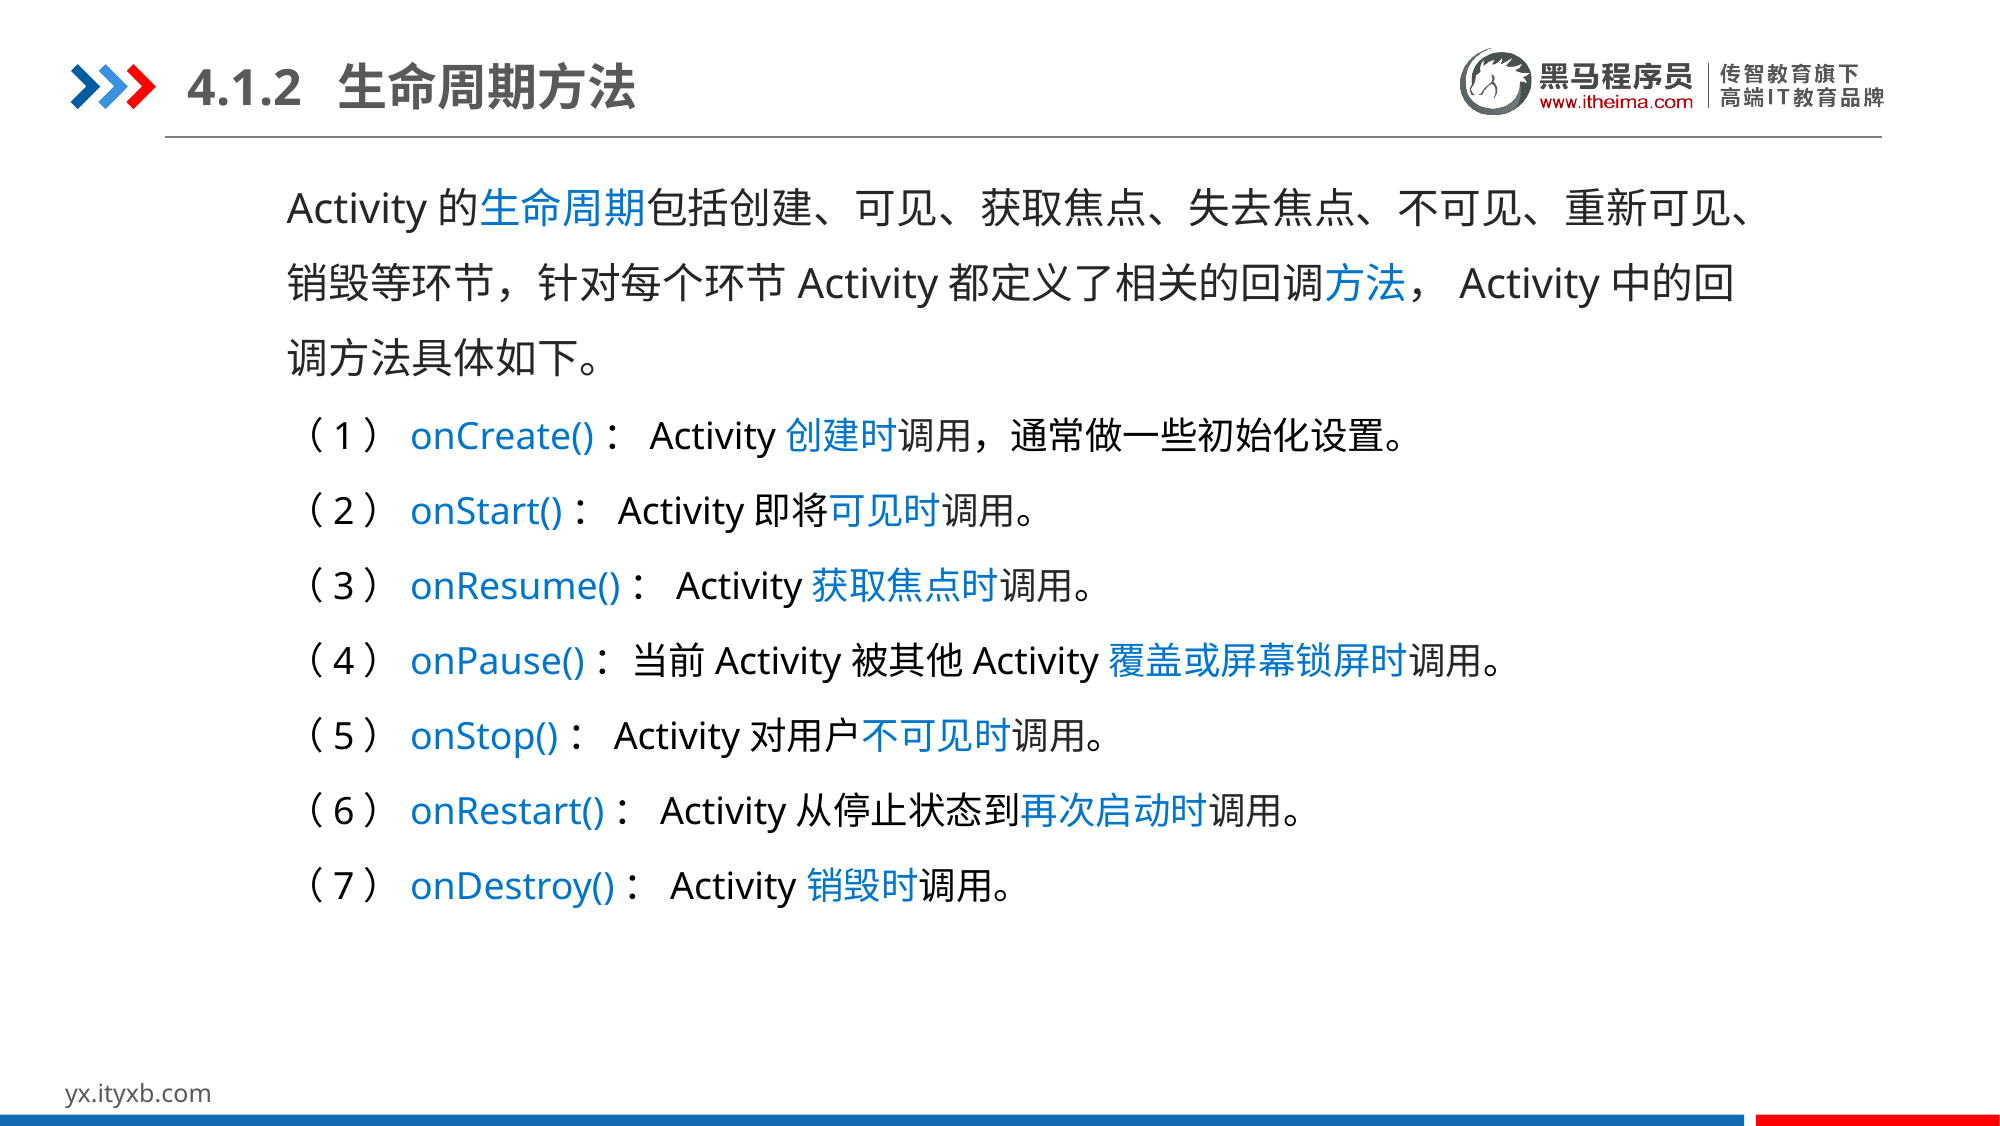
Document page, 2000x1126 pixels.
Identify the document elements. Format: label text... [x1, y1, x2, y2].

text_box 4.1.2 生命周期方法 [187, 43, 827, 127]
text_box Activity的生命周期包括创建、可见、获取焦点、失去焦点、不可见、重新可见、销毁等环节，针对每个环节Activity都定义了相关的回调方法，Activity中的回调方法具体如下。 （1）onCreate()：Activity创建时调用，通常做一些初始化设置。 （2）onStart()：Activity即将可见时调用。 （3）onResume()：Activity获取焦点时调用。 （4）onPause()：当前Activity被其他Activity覆盖或屏幕锁屏时调用。 （5）onStop()：Activity对用户不可见时调用。 （6）onRestart()：Activity从停止状态到再次启动时调用。 （7）onDestroy()：Activity销毁时调用。 [196, 149, 1756, 953]
picture [1460, 48, 1887, 115]
